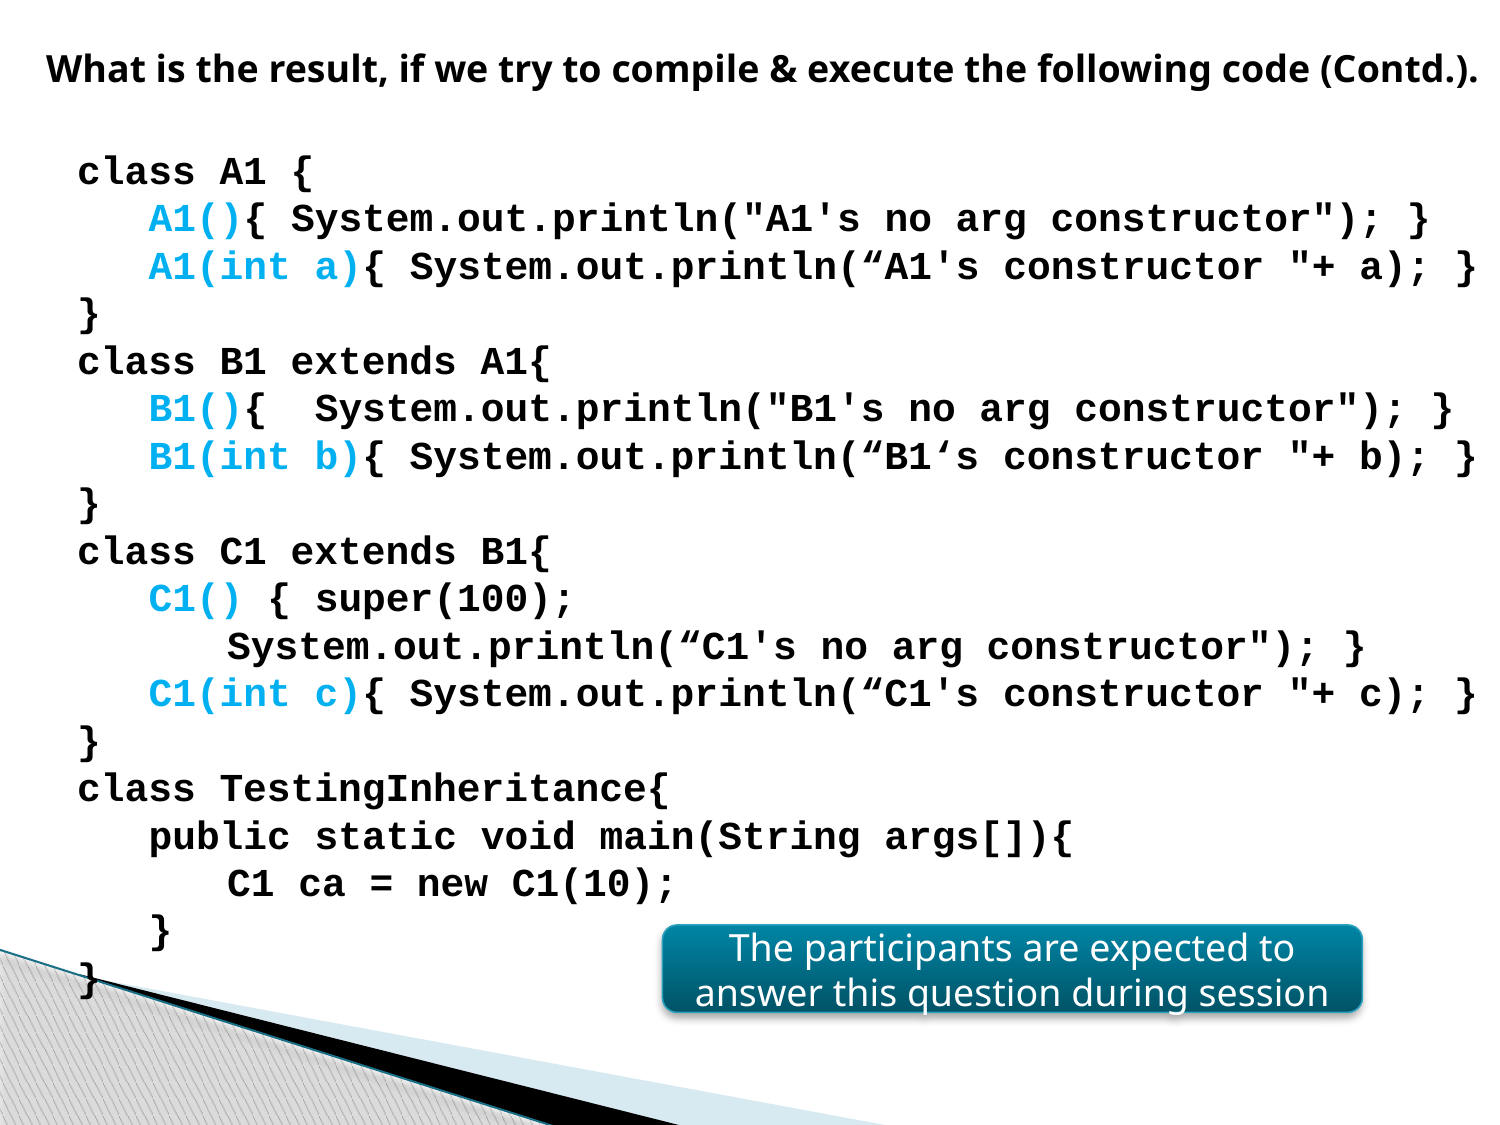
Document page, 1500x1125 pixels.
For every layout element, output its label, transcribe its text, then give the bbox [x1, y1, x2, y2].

text_box [112, 1007, 1388, 1125]
text_box What is the result, if we try to compile & execute the following code (Contd.). [31, 37, 1500, 98]
text_box The participants are expected to answer this question during session [661, 924, 1364, 1014]
text_box class A1 { A1(){ System.out.println("A1's no arg constructor"); } A1(int a){ System.out.println(“A1's constructor "+ a); } } class B1 extends A1{ B1(){ System.out.println("B1's no arg constructor"); } B1(int b){ System.out.println(“B1‘s constructor "+ b); } } class C1 extends B1{ C1() { super(100); System.out.println(“C1's no arg constructor"); } C1(int c){ System.out.println(“C1's constructor "+ c); } } class TestingInheritance{ public static void main(String args[]){ C1 ca = new C1(10); } } [62, 137, 1500, 1007]
